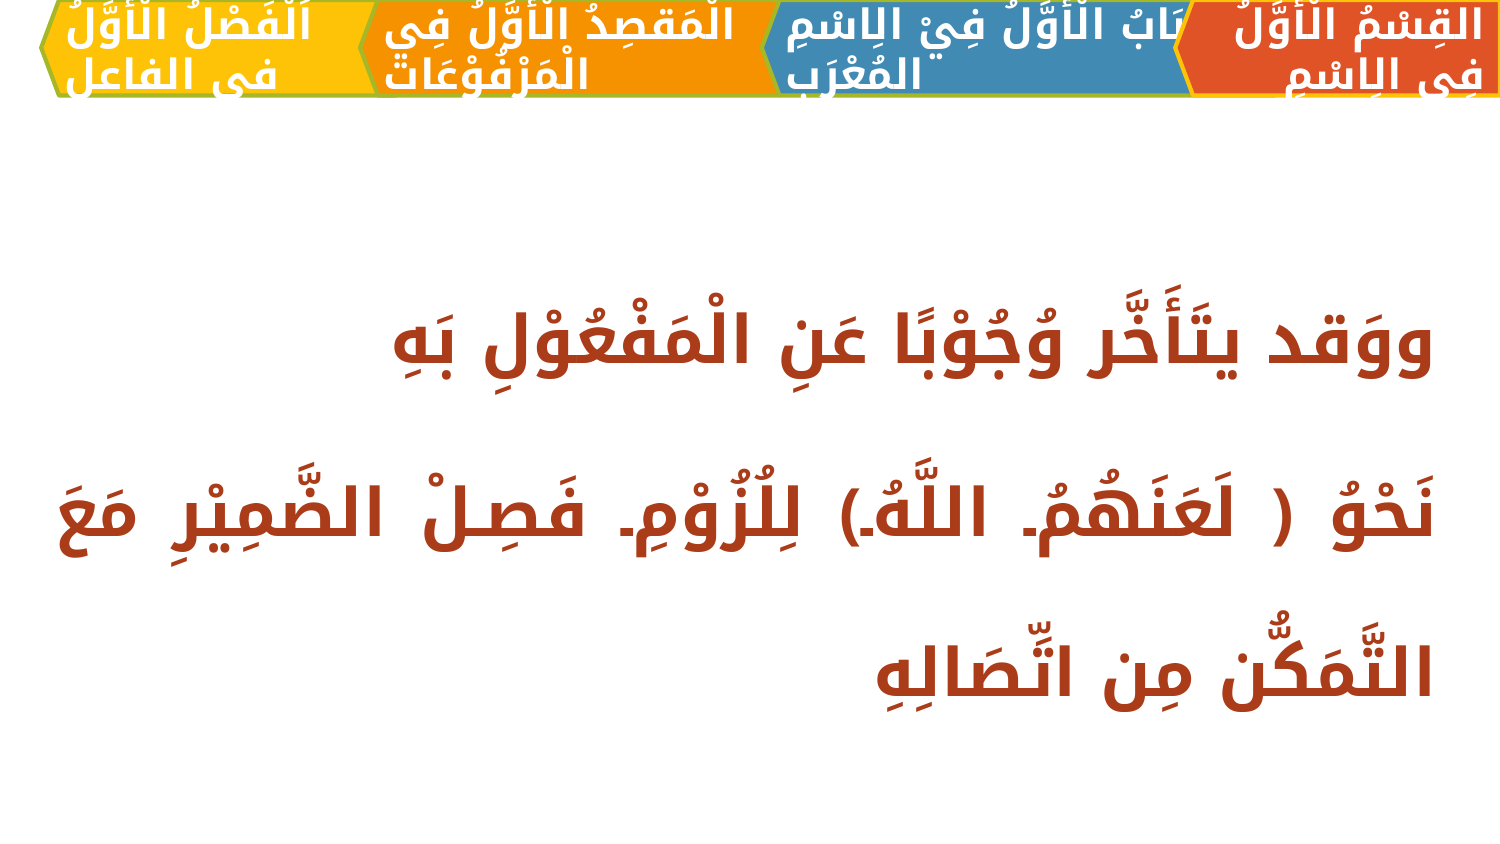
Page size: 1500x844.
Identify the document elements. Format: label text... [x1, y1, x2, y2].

text_box اَلبَابُ الْأَوَّلُ فِيْ الِاسْمِ المُعْرَبِ [759, 0, 1192, 98]
text_box القِسْمُ الْأَوَّلُ فِي الِاسْمِ [1173, 0, 1500, 98]
list ووَقد يتَأَخَّر وُجُوْبًا عَنِ الْمَفْعُوْلِ بَهِ نَحْوُ ﴿ لَعَنَهُمُ اللَّهُ﴾ لِلُزُوْمِ فَصِلْ الضَّمِيْرِ مَعَ التَّمَكُّن مِن اتِّصَالِهِ [29, 102, 1471, 824]
text_box اَلْفَصْلُ الْأَوَّلُ في الفاعل [39, 0, 377, 98]
text_box الْمَقصِدُ الْأَوَّلُ فِي الْمَرْفُوْعَات [358, 0, 778, 98]
